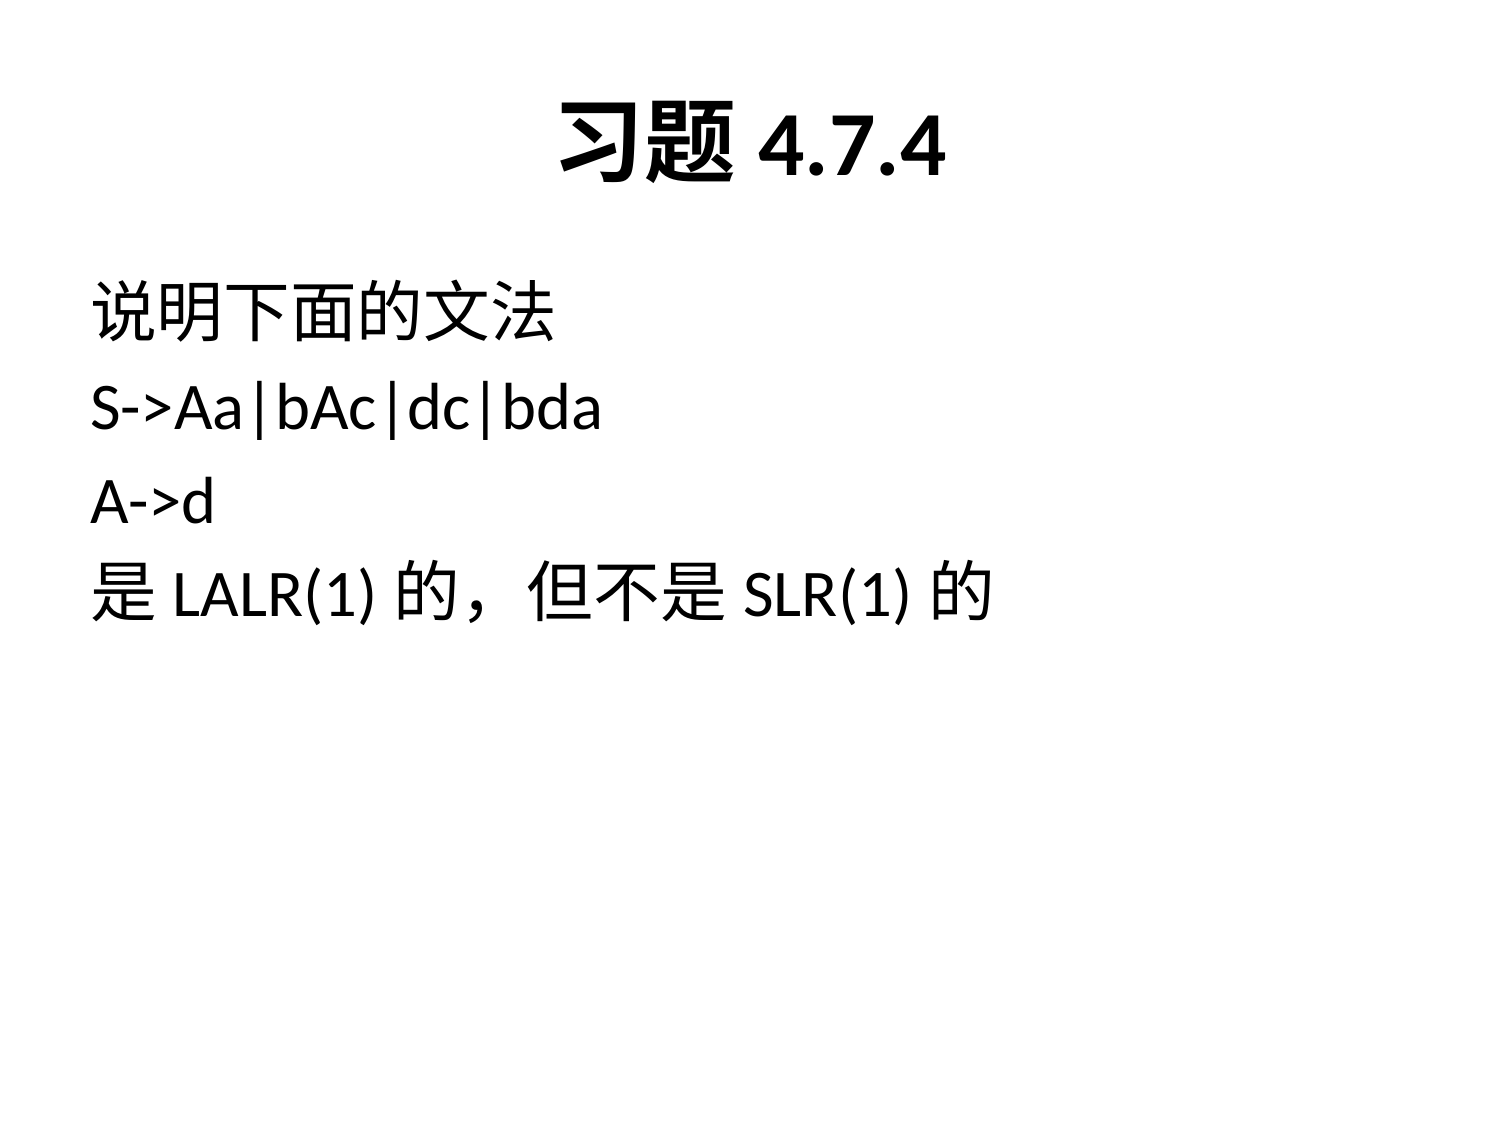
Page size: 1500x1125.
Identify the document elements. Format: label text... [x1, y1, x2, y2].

list 说明下面的文法 S->Aa|bAc|dc|bda A->d 是LALR(1)的，但不是SLR(1)的 [75, 262, 1425, 1005]
title 习题4.7.4 [75, 45, 1425, 233]
